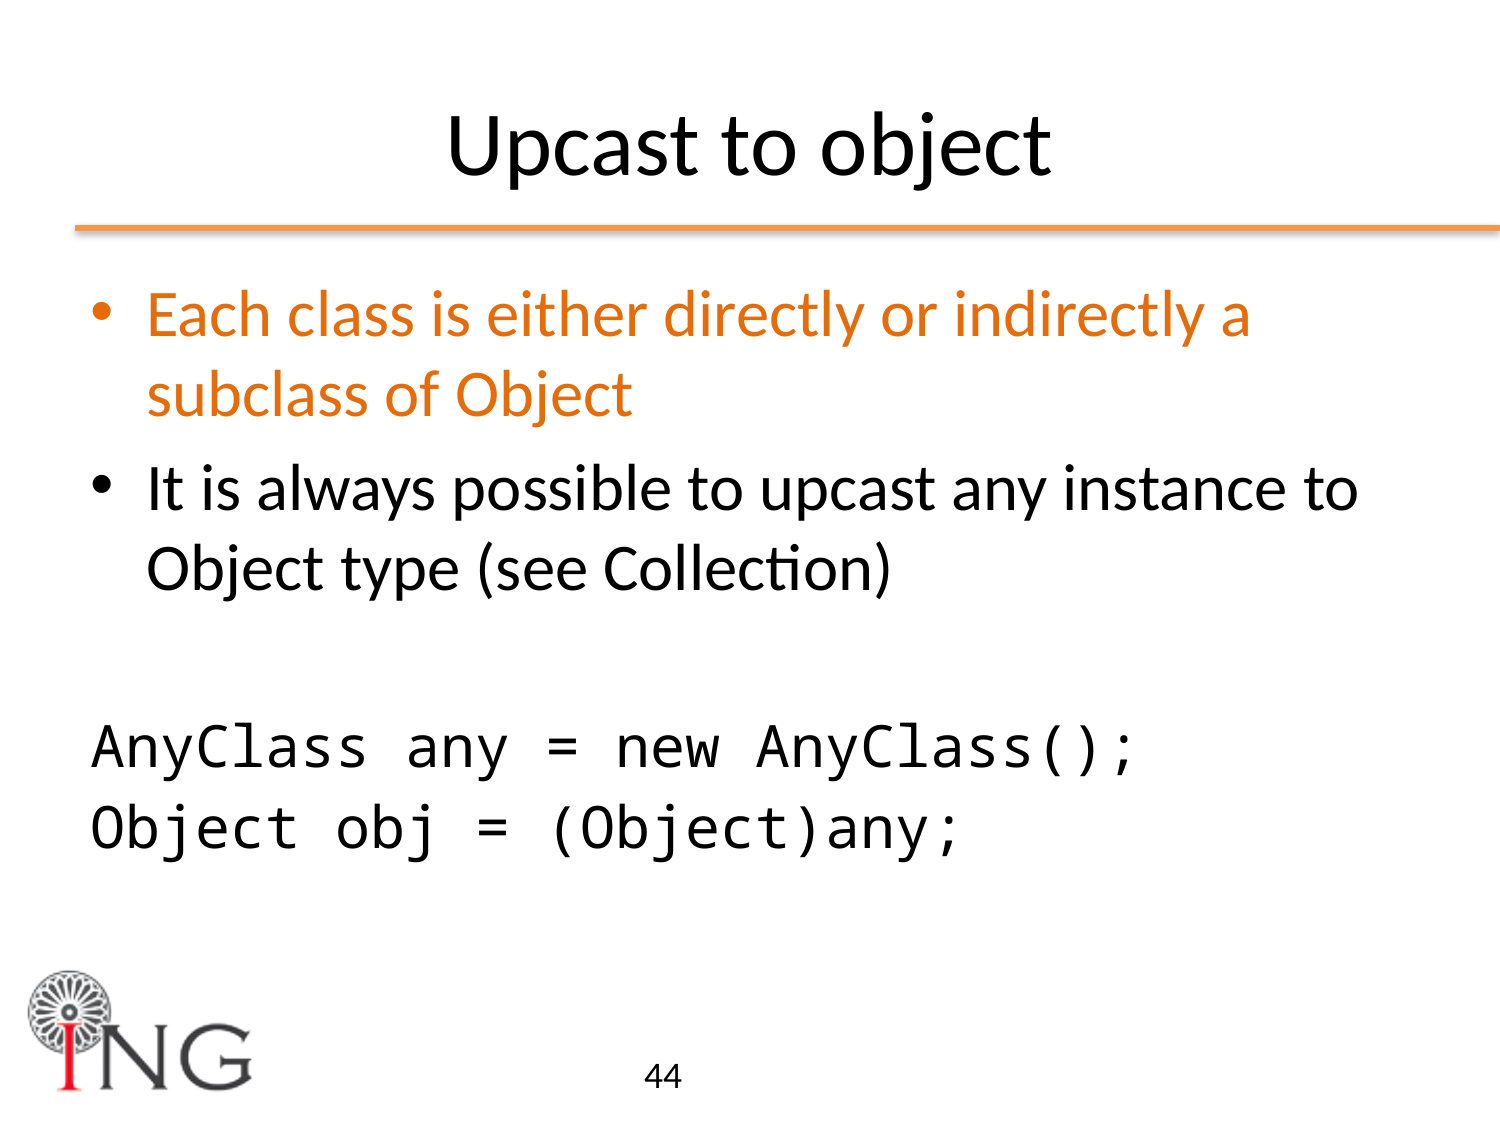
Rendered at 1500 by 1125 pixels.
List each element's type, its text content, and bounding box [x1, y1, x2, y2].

title Upcast to object [75, 45, 1425, 233]
list Each class is either directly or indirectly a subclass of Object It is always possible to upcast any instance to Object type (see Collection) AnyClass any = new AnyClass(); Object obj = (Object)any; [75, 262, 1425, 1005]
picture [3, 948, 281, 1124]
slide_number 44 [629, 1043, 1425, 1104]
